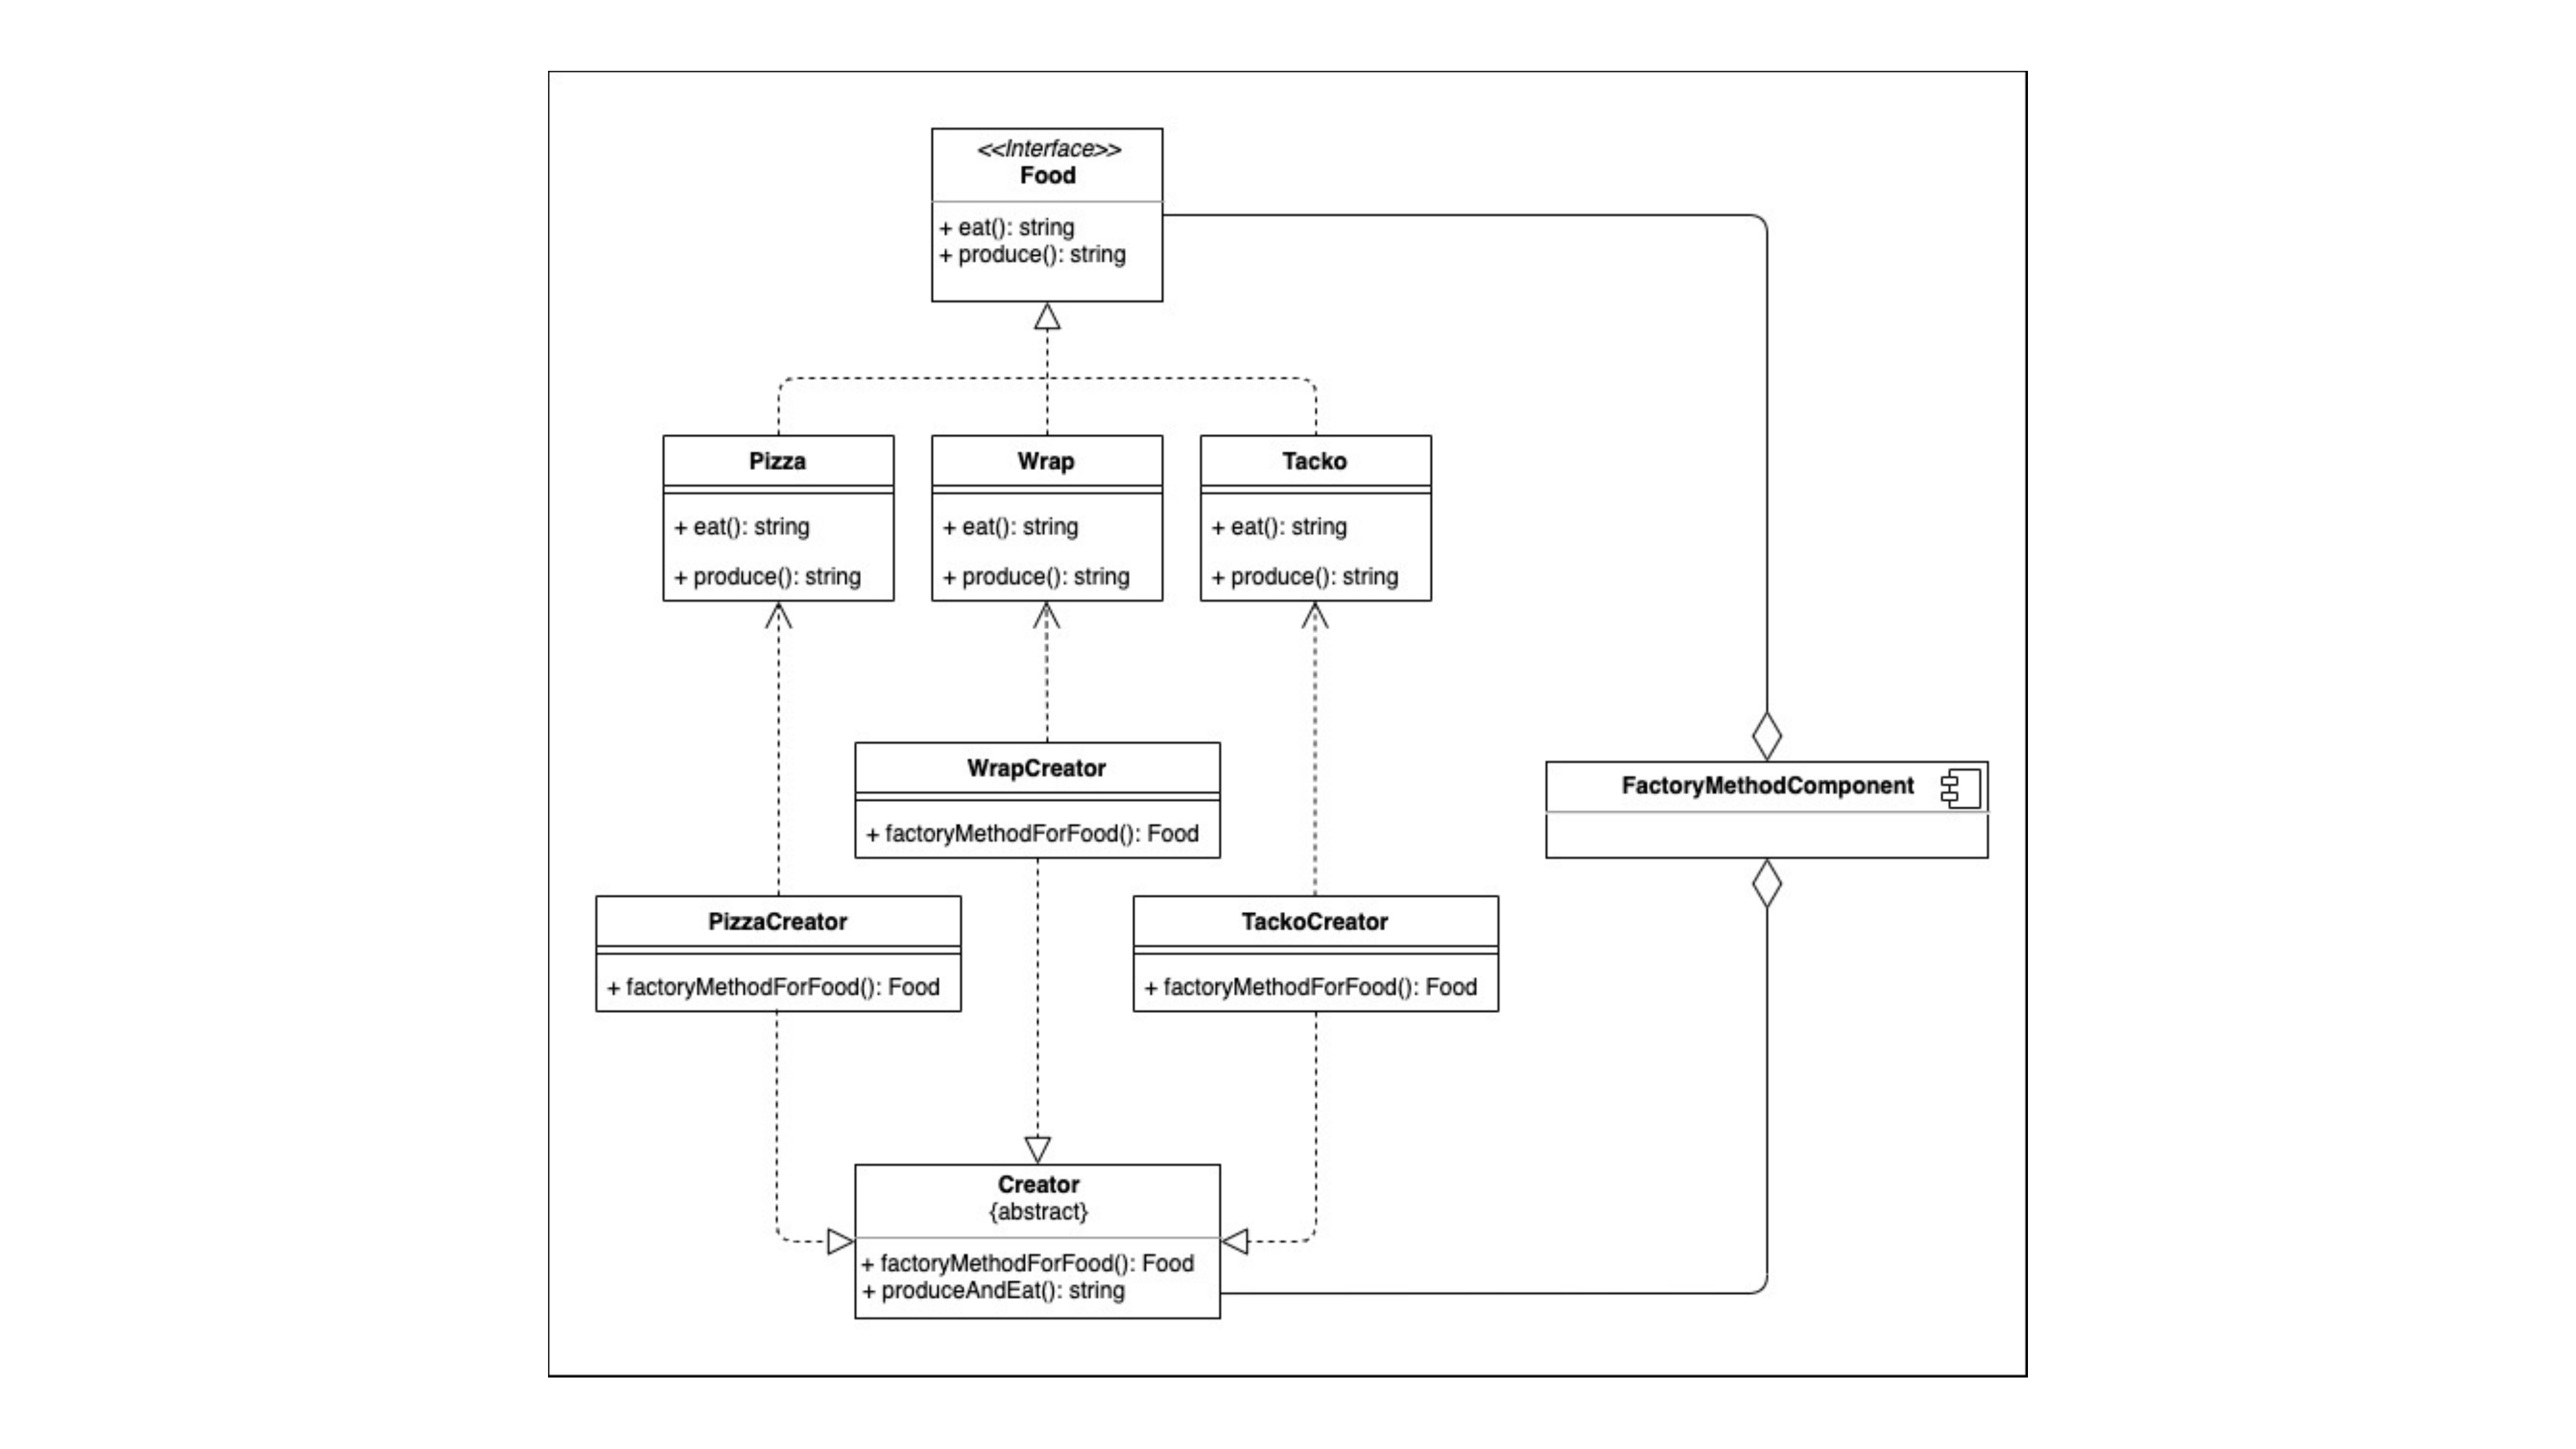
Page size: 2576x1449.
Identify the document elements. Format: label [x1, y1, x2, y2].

picture [548, 71, 2028, 1378]
